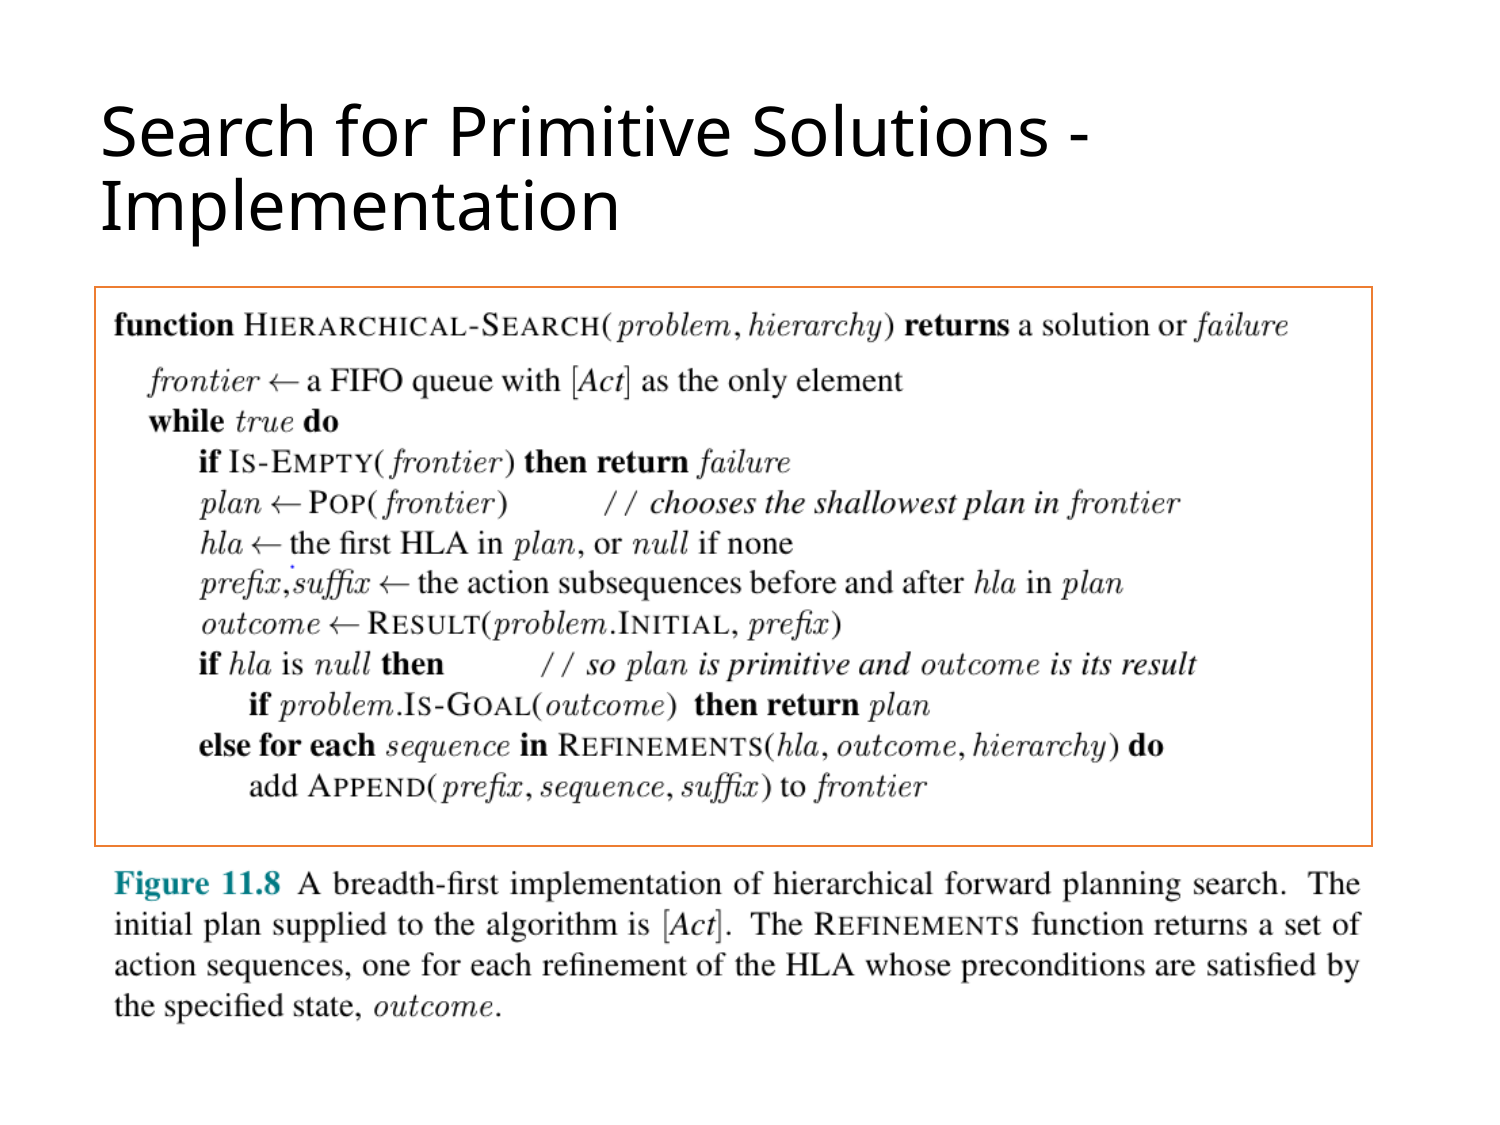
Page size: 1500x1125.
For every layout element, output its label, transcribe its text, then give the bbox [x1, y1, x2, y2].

text_box [94, 286, 1373, 847]
title Search for Primitive Solutions - Implementation [85, 62, 1408, 280]
picture [98, 299, 1400, 1038]
